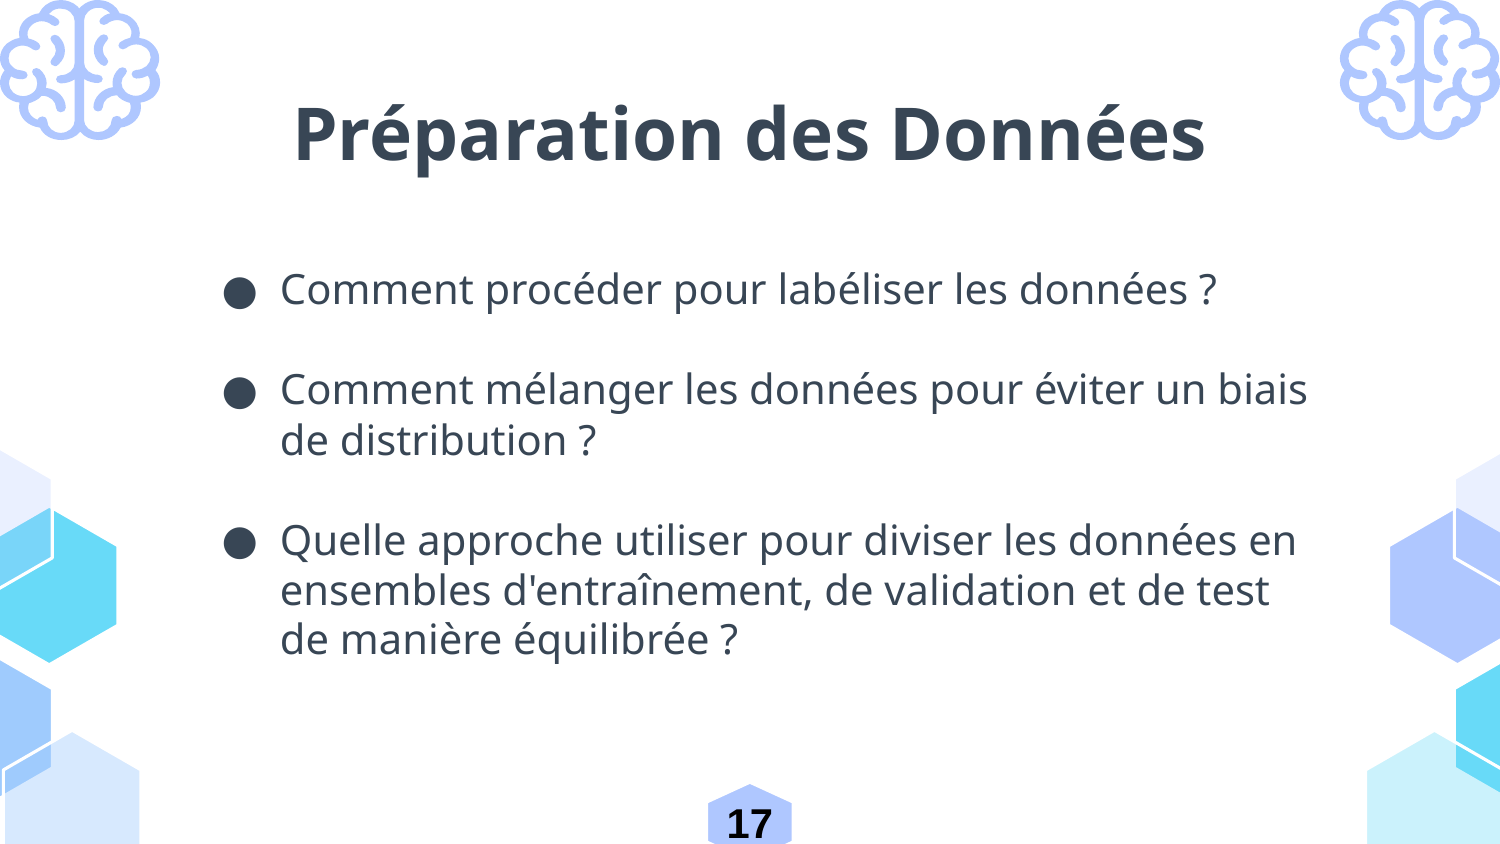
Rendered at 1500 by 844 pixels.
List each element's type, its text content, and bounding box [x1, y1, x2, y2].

subtitle Comment procéder pour labéliser les données ? Comment mélanger les données pour éviter un biais de distribution ? Quelle approche utiliser pour diviser les données en ensembles d'entraînement, de validation et de test de manière équilibrée ? [189, 198, 1339, 726]
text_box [1339, 0, 1500, 141]
text_box 17 [706, 782, 794, 844]
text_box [0, 0, 161, 141]
title Préparation des Données [118, 72, 1382, 167]
